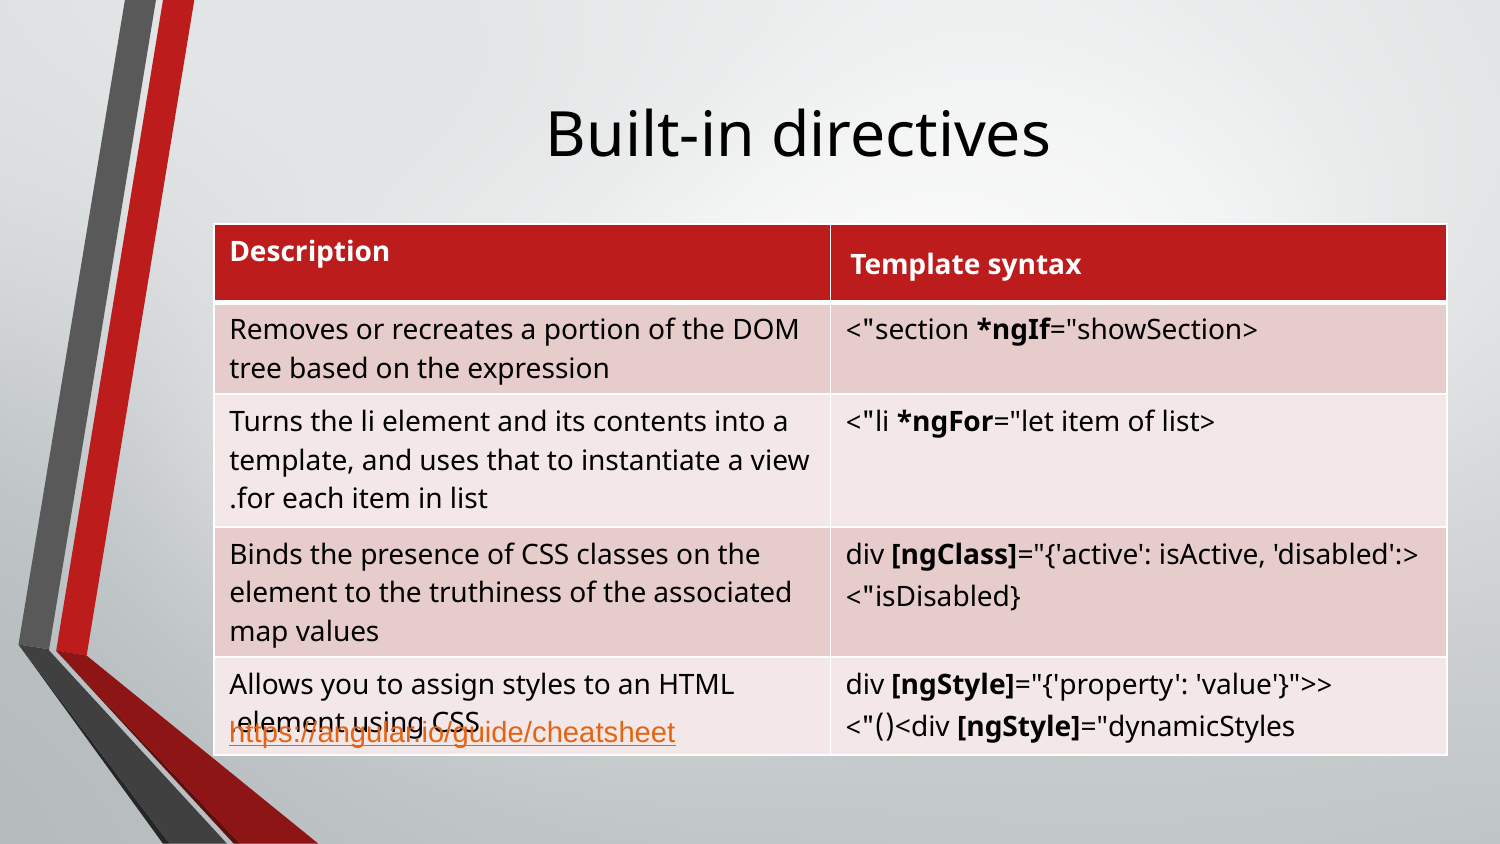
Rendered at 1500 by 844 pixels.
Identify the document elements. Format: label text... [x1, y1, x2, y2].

text_box https://angular.io/guide/cheatsheet [214, 706, 1070, 757]
table_header Template syntax [831, 225, 1446, 300]
table_cell Turns the li element and its contents into a template, and uses that to instantiate a view for each item in list. [215, 395, 830, 526]
table_cell Allows you to assign styles to an HTML element using CSS. [215, 658, 830, 706]
table_cell <div [ngClass]="{'active': isActive, 'disabled': isDisabled}"> [831, 528, 1446, 656]
table_cell Binds the presence of CSS classes on the element to the truthiness of the associated map values [215, 528, 830, 656]
table_header Description [215, 225, 830, 300]
table_cell <section *ngIf="showSection"> [831, 305, 1446, 393]
title Built-in directives [182, 84, 1416, 180]
table_cell <div [ngStyle]="{'property': 'value'}"> <div [ngStyle]="dynamicStyles()"> [831, 658, 1446, 754]
table_cell <li *ngFor="let item of list"> [831, 395, 1446, 526]
table_cell Removes or recreates a portion of the DOM tree based on the expression [215, 305, 830, 393]
